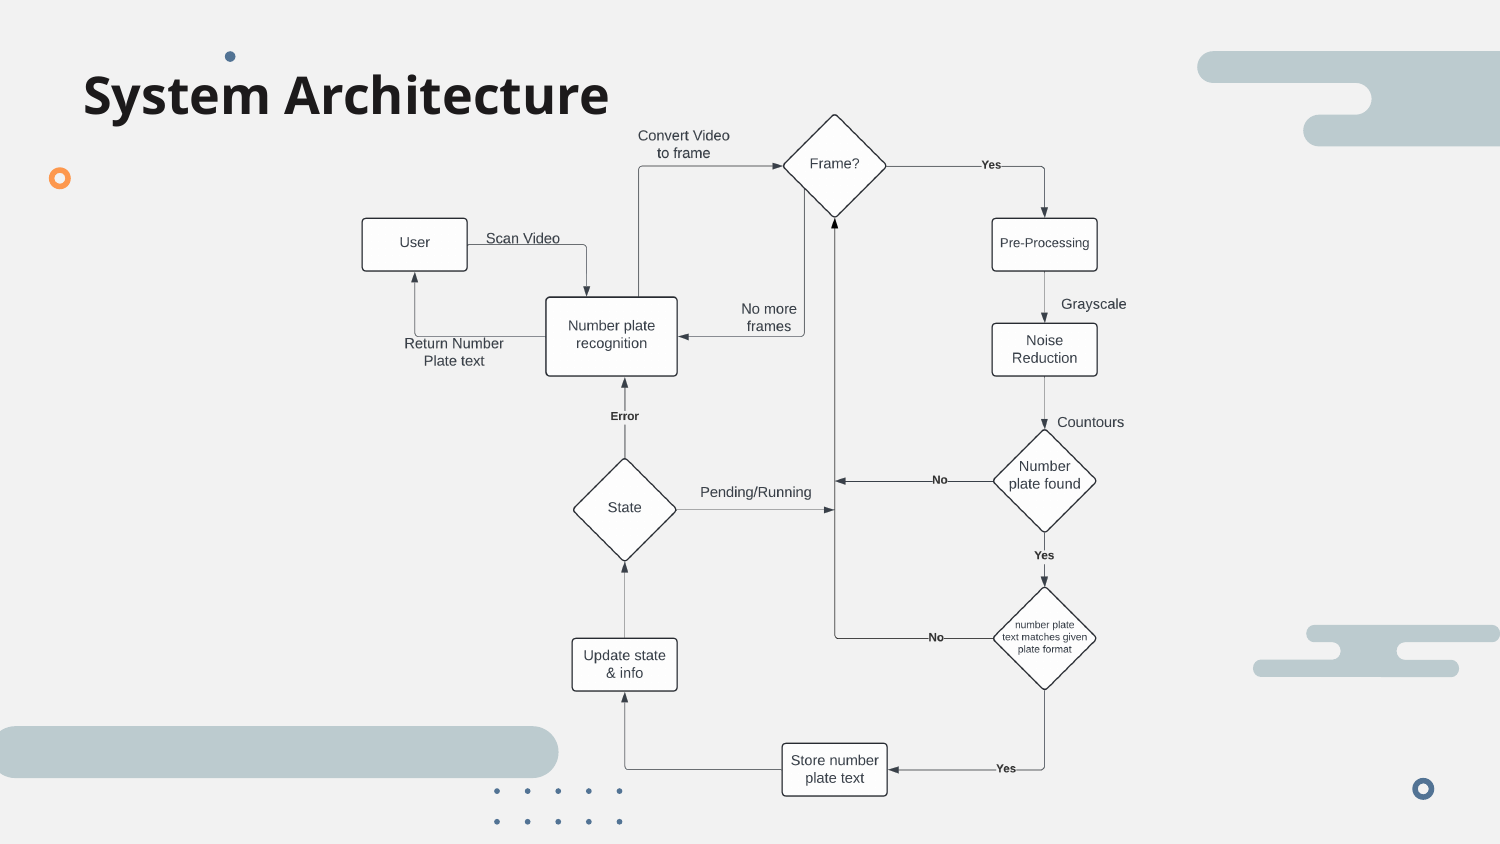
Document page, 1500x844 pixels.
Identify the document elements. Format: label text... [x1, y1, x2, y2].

picture [336, 87, 1164, 822]
text_box [1252, 624, 1500, 678]
title System Architecture [68, 47, 675, 147]
text_box [0, 726, 331, 779]
